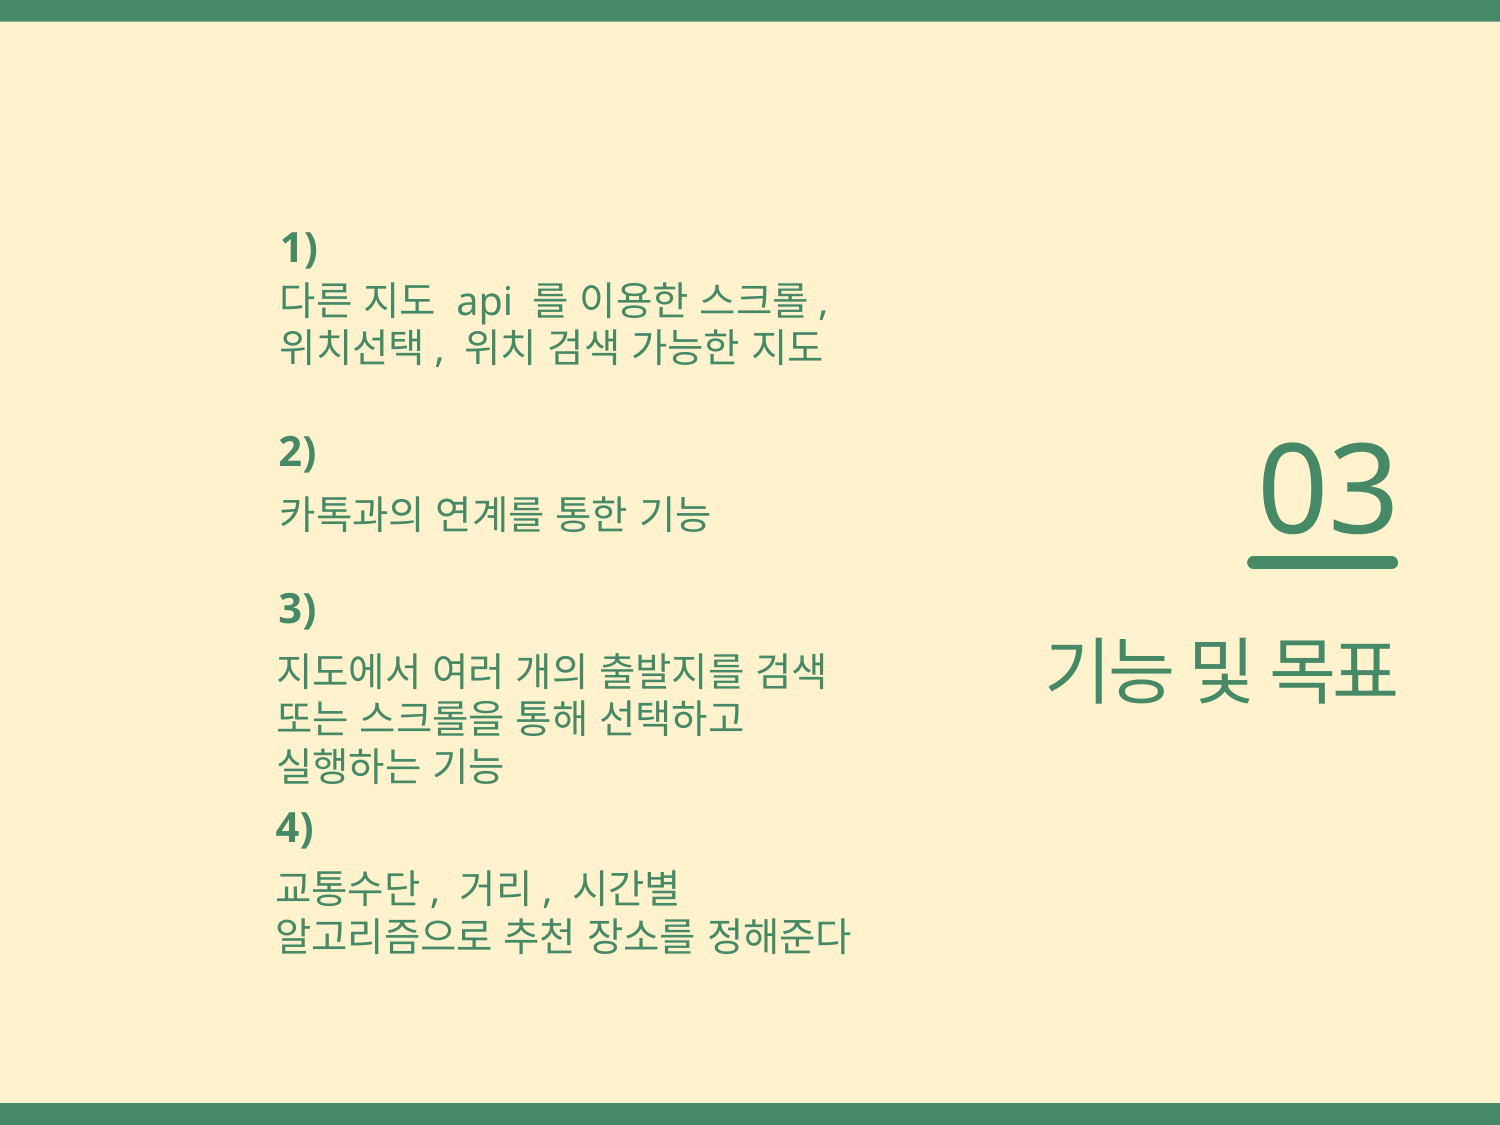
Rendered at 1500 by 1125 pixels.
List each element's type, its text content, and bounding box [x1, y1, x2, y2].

text_box 3) [278, 581, 881, 632]
text_box 다른 지도 api 를 이용한 스크롤, 위치선택, 위치 검색 가능한 지도 [280, 275, 880, 371]
text_box 2) [278, 424, 881, 475]
text_box 1) [280, 220, 882, 271]
text_box 기능 및 목표 [956, 625, 1400, 714]
text_box 카톡과의 연계를 통한 기능 [280, 490, 880, 538]
text_box 지도에서 여러 개의 출발지를 검색 또는 스크롤을 통해 선택하고 실행하는 기능 [276, 646, 877, 789]
text_box 03 [1147, 408, 1401, 559]
text_box 4) [275, 801, 878, 851]
text_box 교통수단, 거리, 시간별 알고리즘으로 추천 장소를 정해준다 [275, 864, 876, 960]
